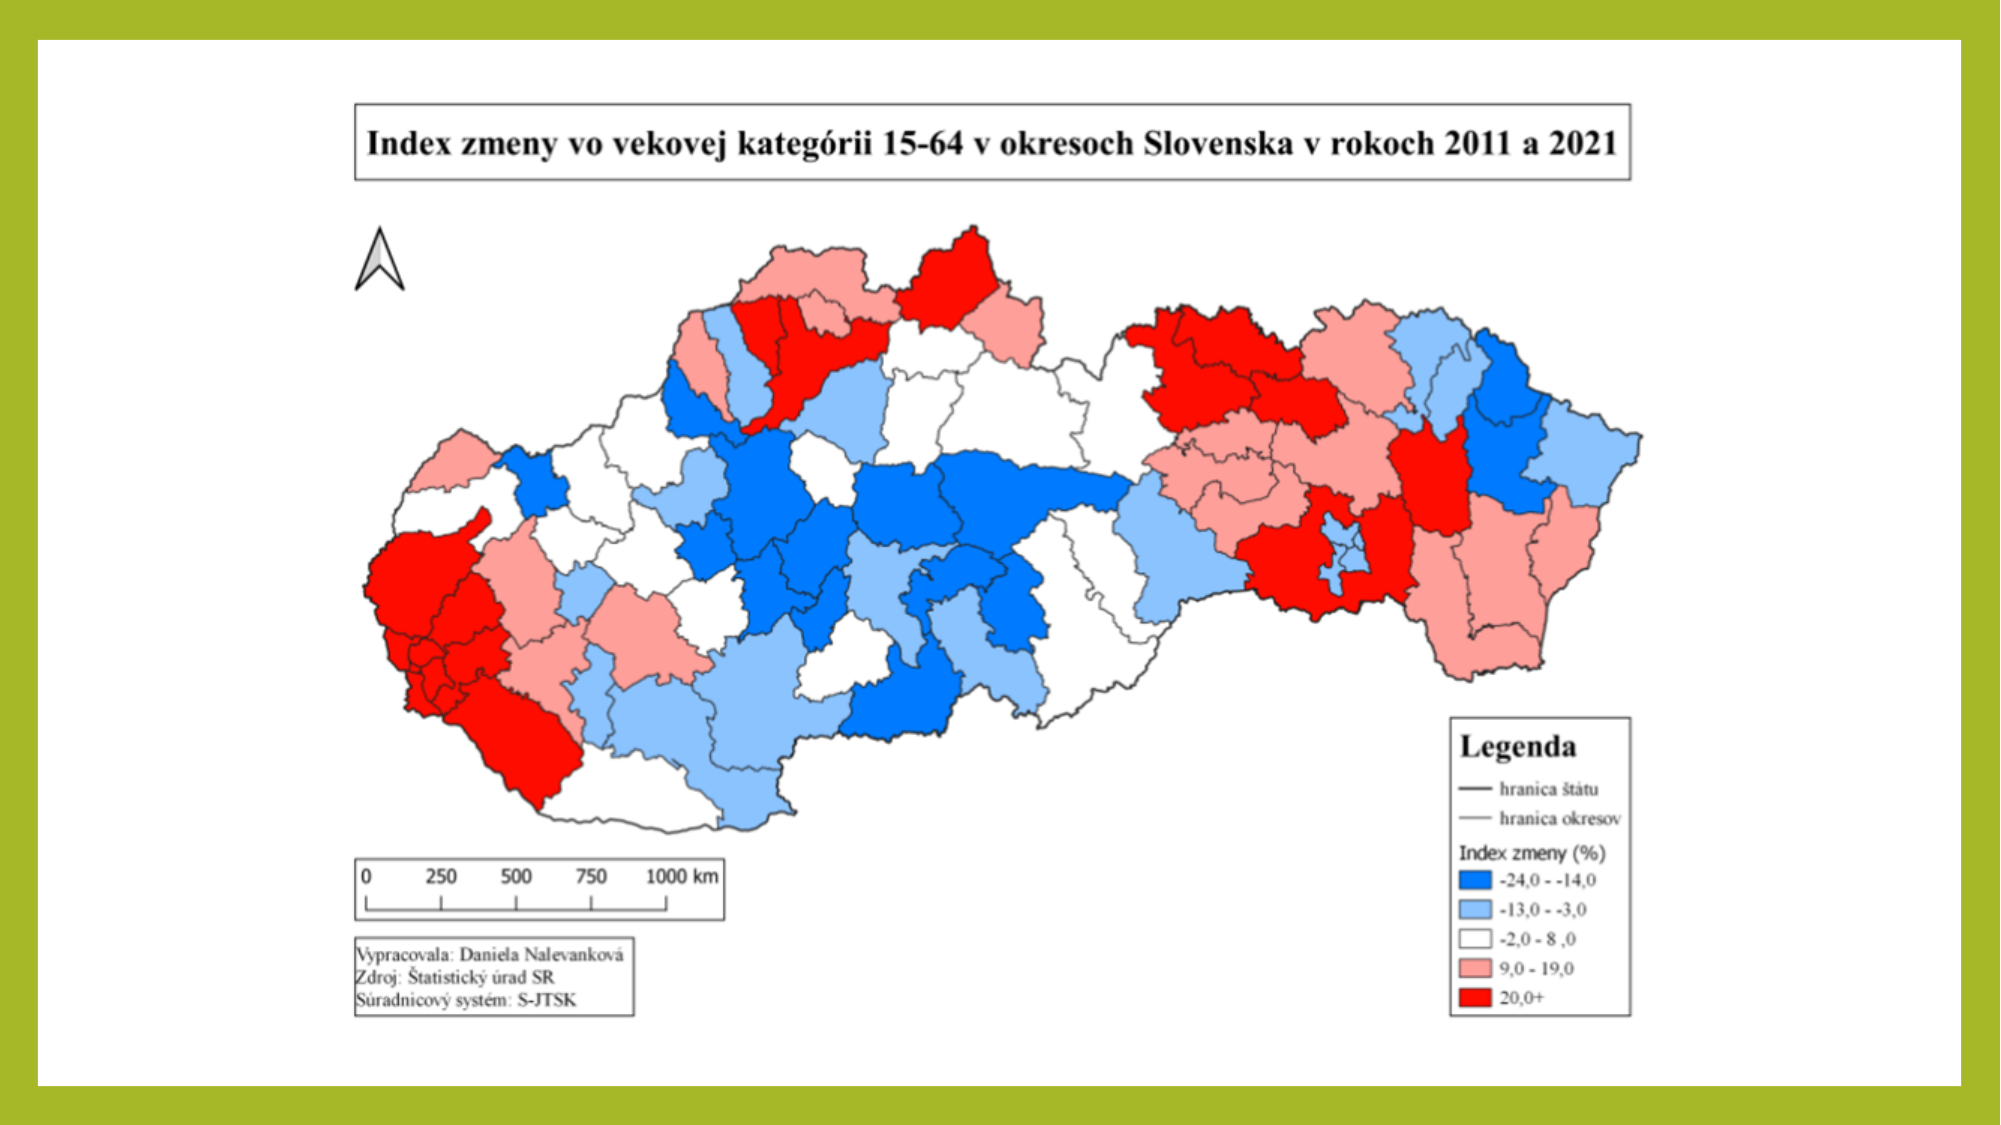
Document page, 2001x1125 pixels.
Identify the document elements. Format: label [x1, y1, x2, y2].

picture [343, 92, 1656, 1034]
